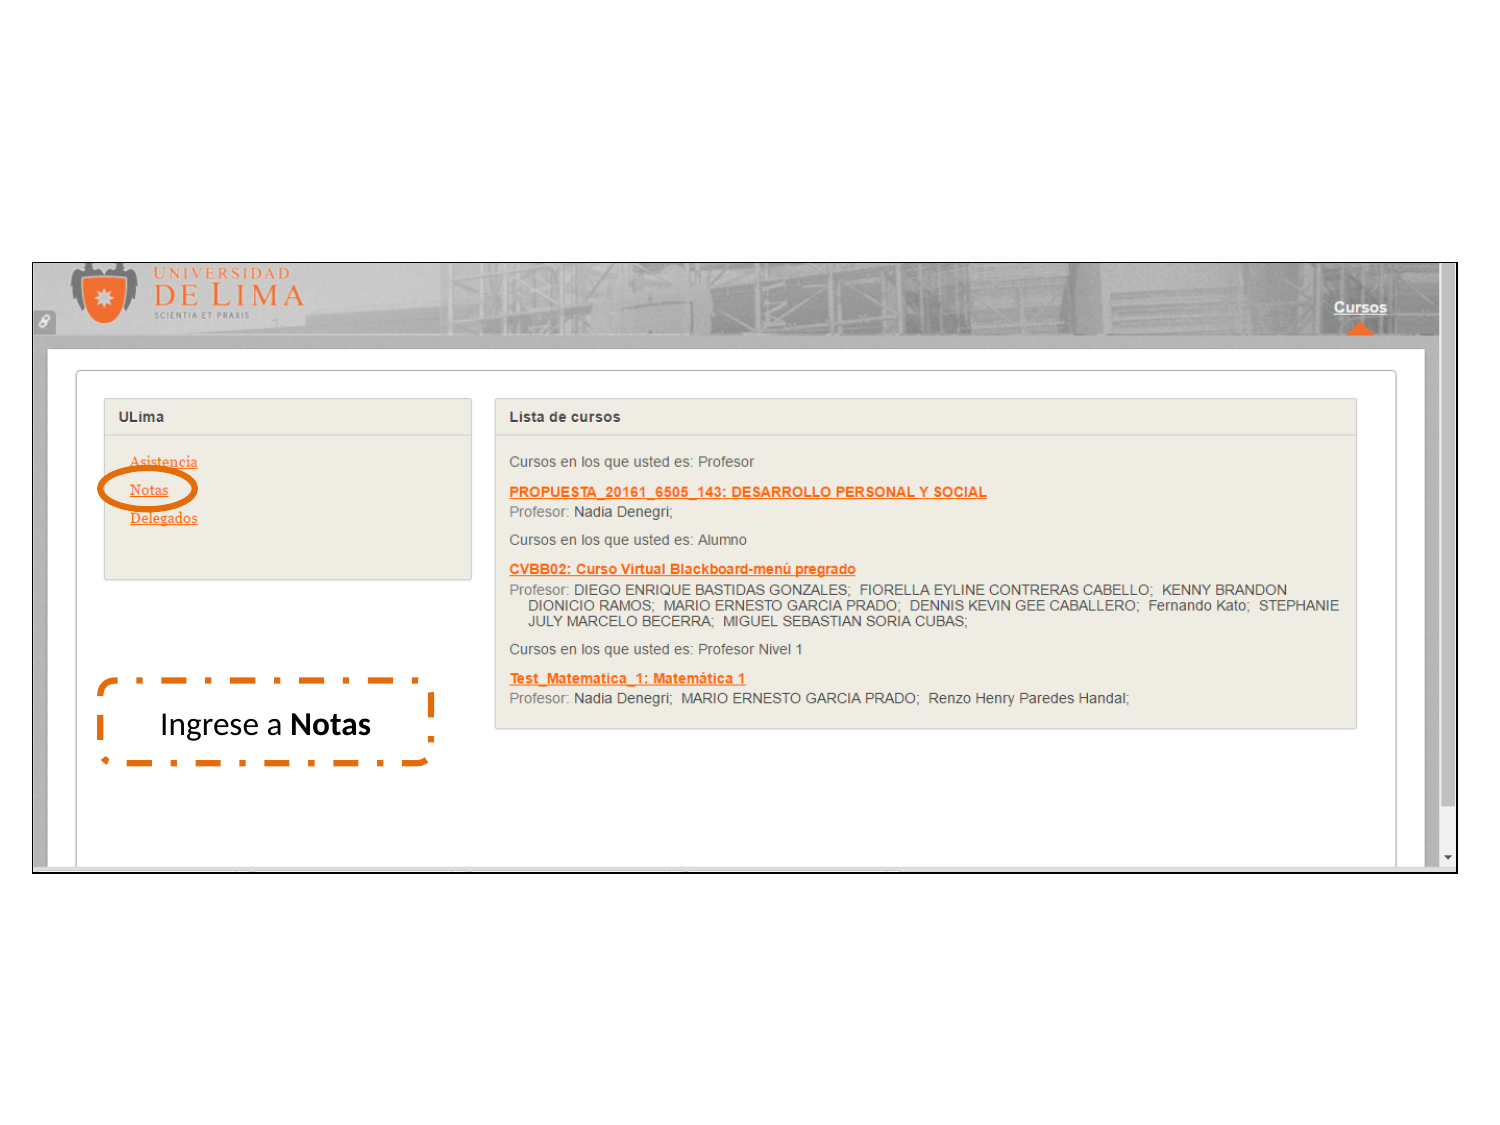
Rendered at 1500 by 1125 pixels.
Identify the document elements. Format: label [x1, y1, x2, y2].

picture [33, 263, 1457, 873]
